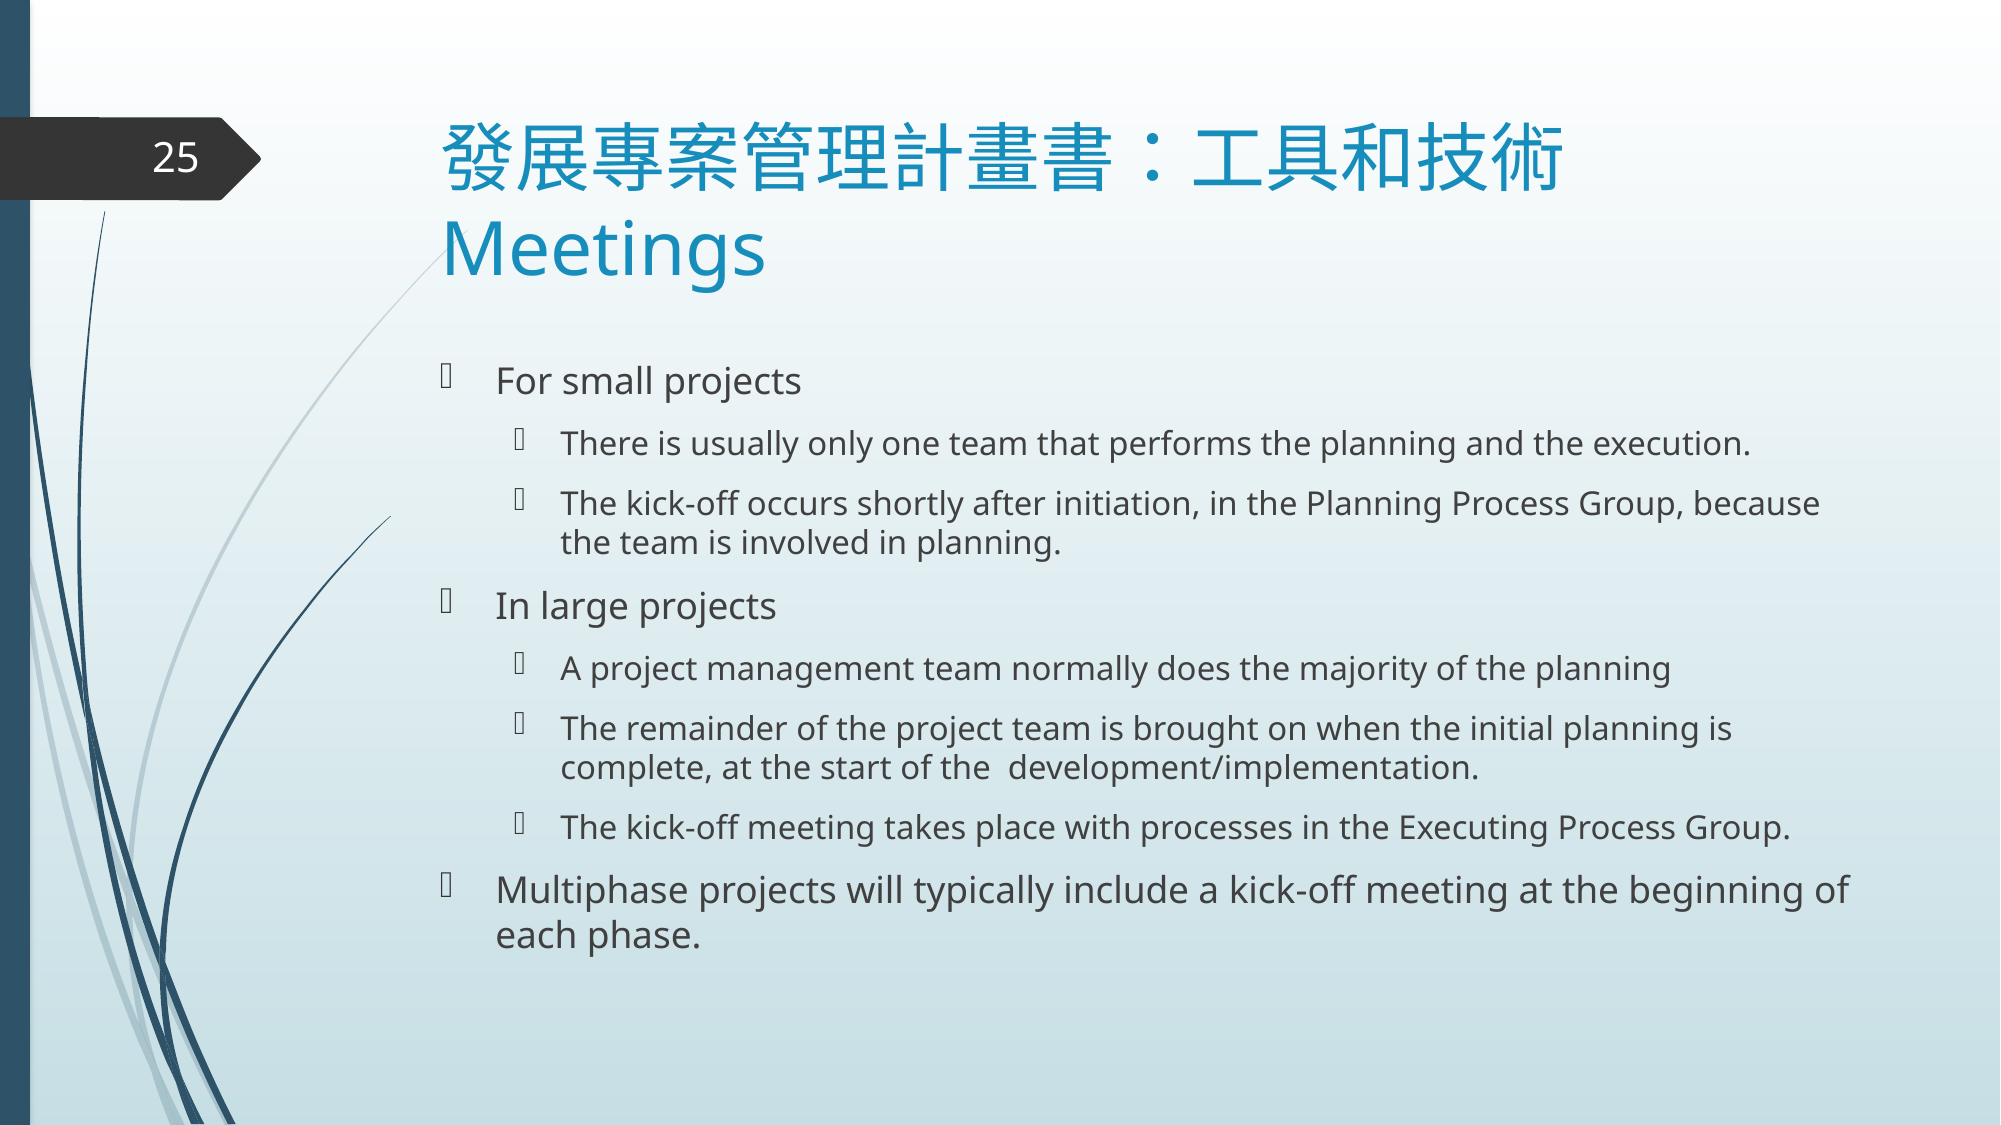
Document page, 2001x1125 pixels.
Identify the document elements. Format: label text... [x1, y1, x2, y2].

title 發展專案管理計畫書：工具和技術 Meetings [425, 102, 1888, 313]
list For small projects There is usually only one team that performs the planning and the execution. The kick-off occurs shortly after initiation, in the Planning Process Group, because the team is involved in planning. In large projects A project management team normally does the majority of the planning The remainder of the project team is brought on when the initial planning is complete, at the start of the development/implementation. The kick-off meeting takes place with processes in the Executing Process Group. Multiphase projects will typically include a kick-off meeting at the beginning of each phase. [424, 350, 1888, 970]
slide_number 25 [87, 129, 216, 190]
